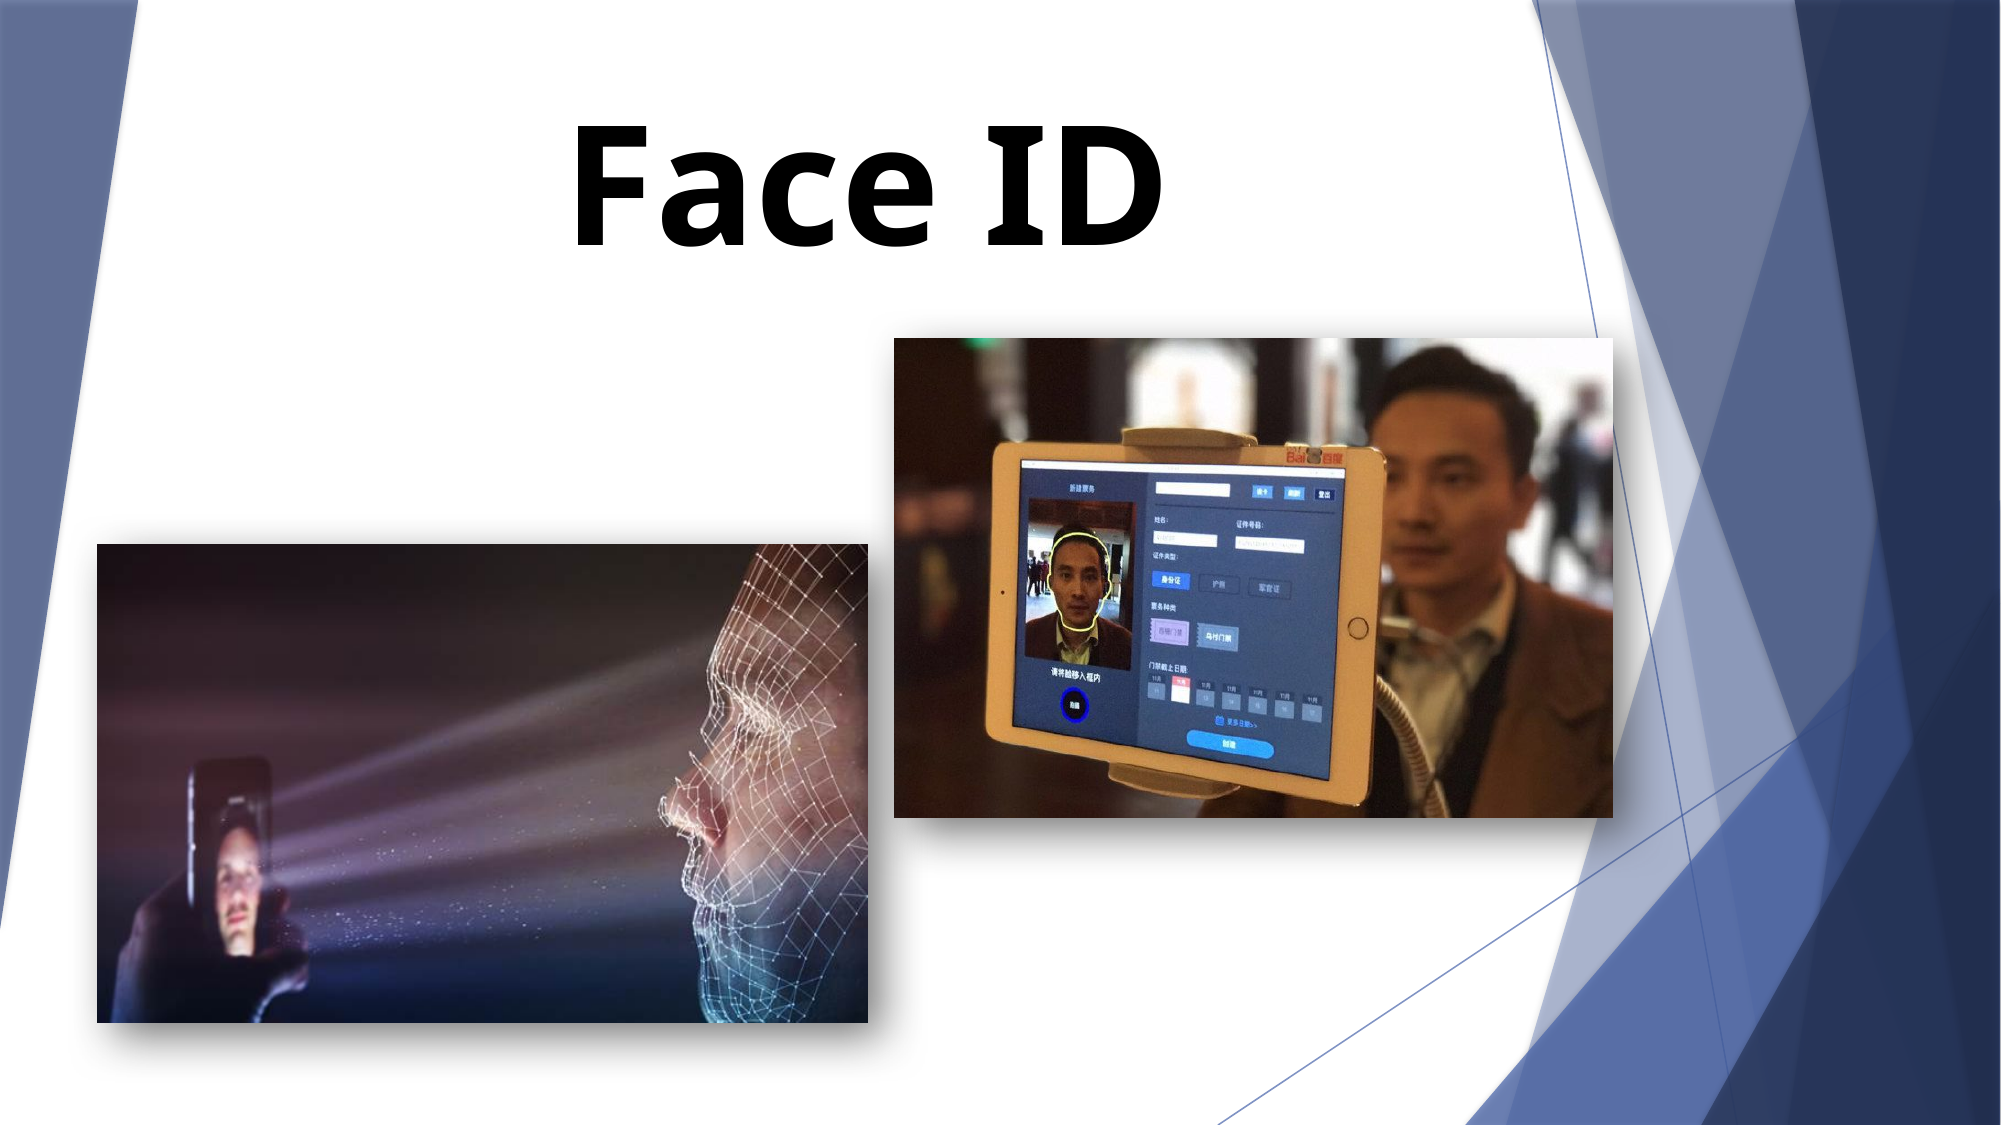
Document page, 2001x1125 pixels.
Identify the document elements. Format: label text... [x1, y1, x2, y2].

text_box Face ID [548, 70, 1187, 286]
picture [894, 338, 1614, 818]
picture [97, 544, 868, 1023]
